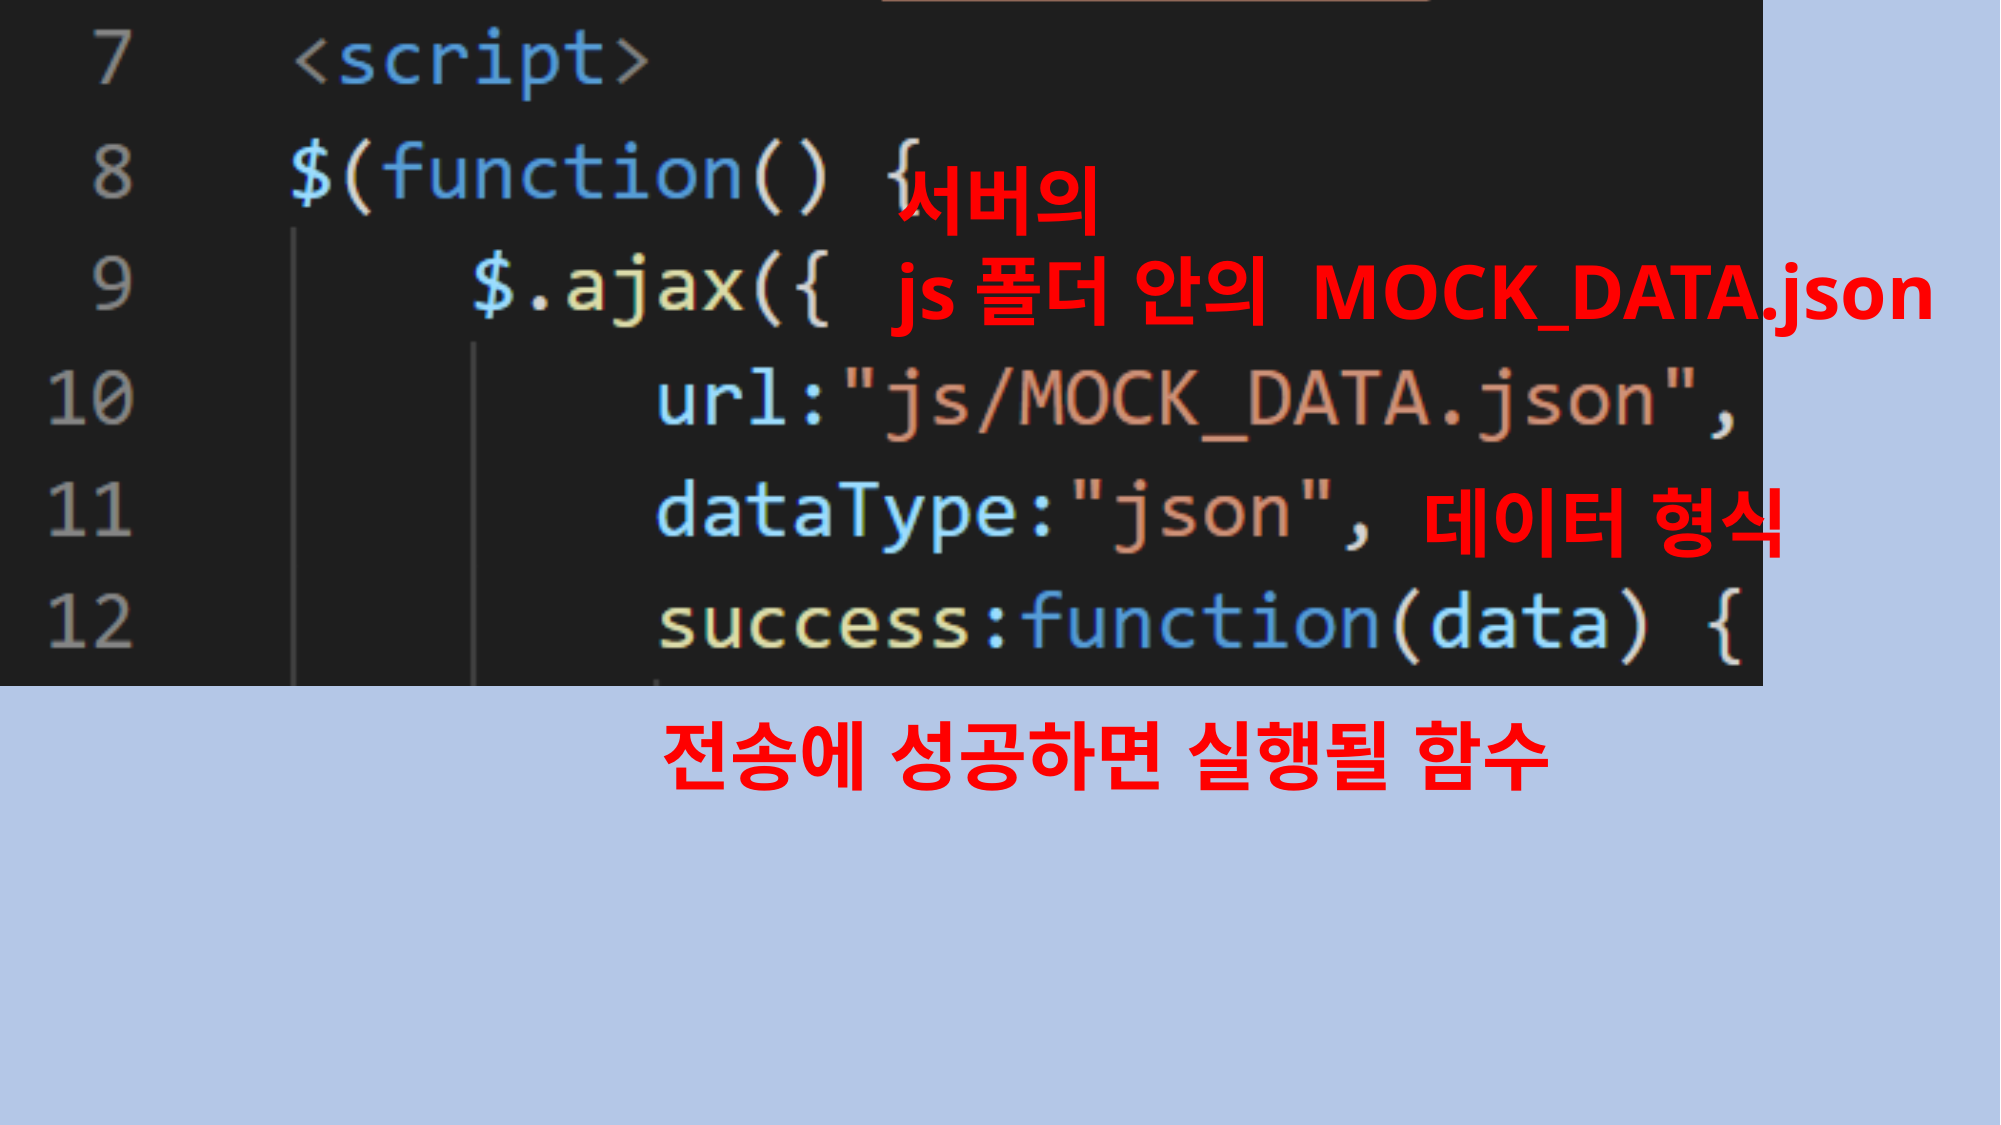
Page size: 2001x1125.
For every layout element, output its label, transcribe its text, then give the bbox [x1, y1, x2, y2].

picture [0, 0, 1763, 686]
text_box 데이터 형식 [1763, 469, 2000, 574]
text_box 서버의 js폴더 안의 MOCK_DATA.json [1763, 147, 1990, 342]
text_box 전송에 성공하면 실행될 함수 [646, 701, 1679, 807]
